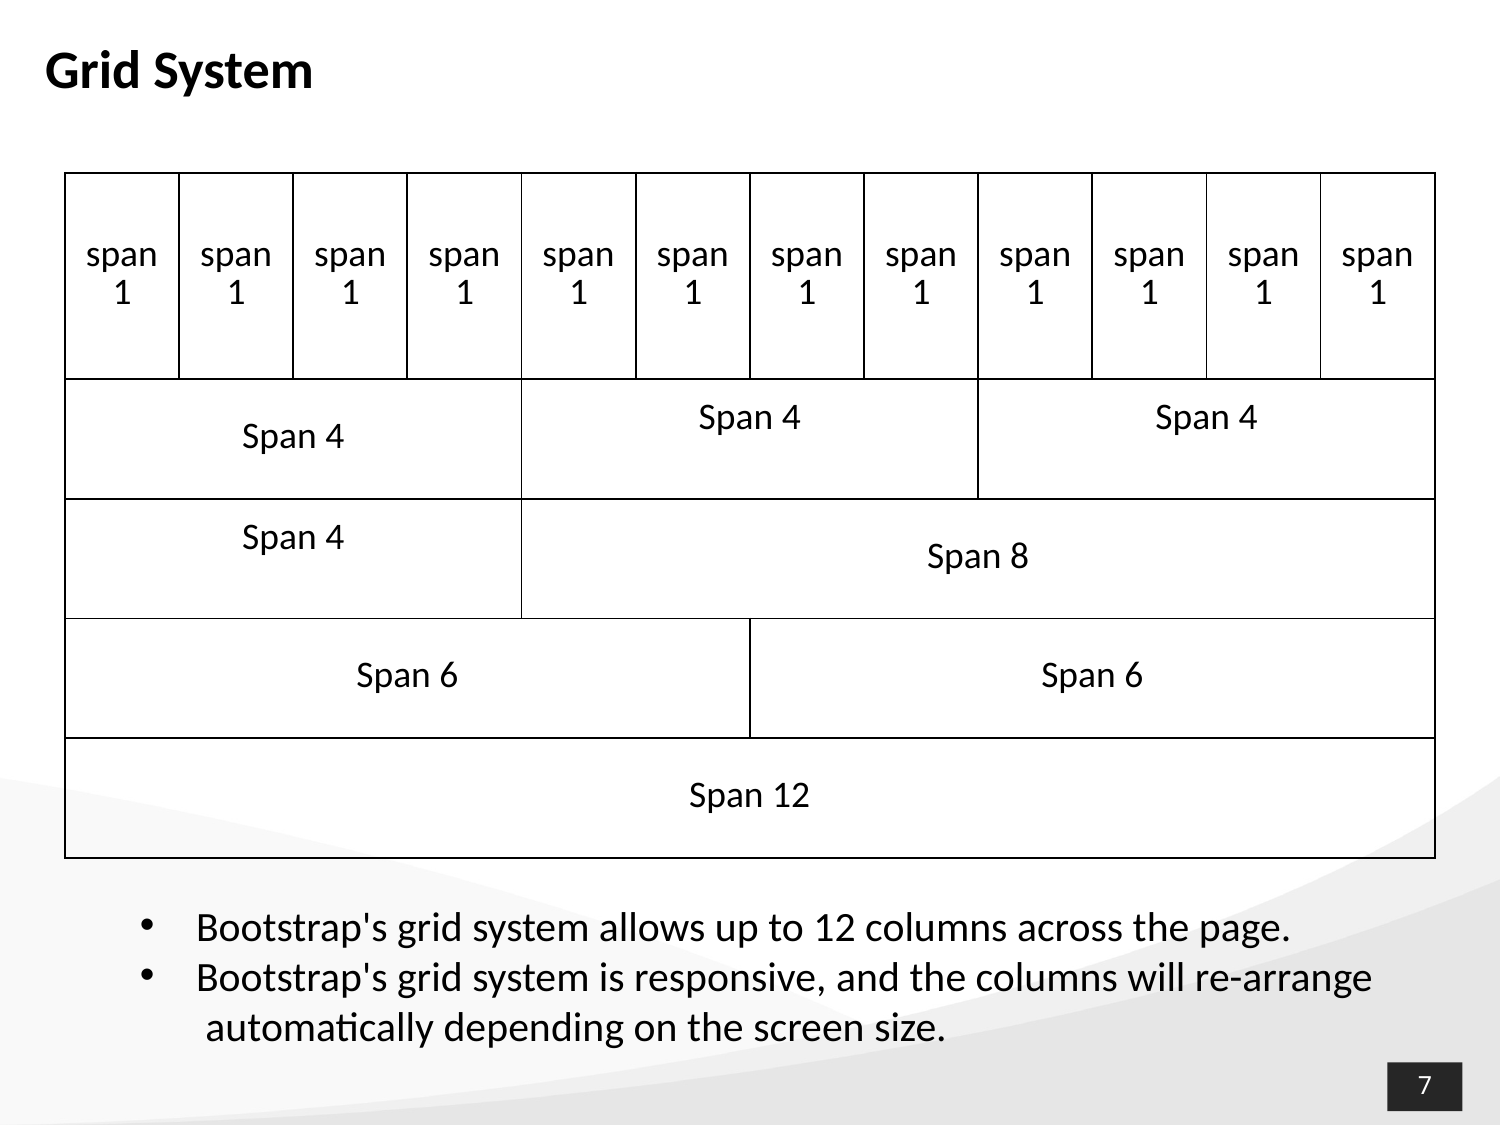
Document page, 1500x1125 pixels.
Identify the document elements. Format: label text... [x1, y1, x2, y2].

table_cell Span 4 [66, 500, 521, 618]
table_header span1 [408, 174, 521, 378]
table_header span1 [979, 174, 1091, 378]
title Grid System [29, 21, 1478, 114]
picture [0, 0, 1500, 1125]
table_cell Span 4 [979, 380, 1434, 498]
table_header span1 [1207, 174, 1320, 378]
table_header span1 [522, 174, 635, 378]
text_box Bootstrap's grid system allows up to 12 columns across the page. Bootstrap's grid system is responsive, and the columns will re-arrange automatically depending on the screen size. [124, 892, 1389, 1057]
table_header span1 [751, 174, 863, 378]
table_header span1 [294, 174, 406, 378]
table_header span1 [637, 174, 749, 378]
table_cell Span 6 [751, 619, 1434, 737]
table_header span1 [1093, 174, 1206, 378]
table_cell Span 6 [66, 619, 749, 737]
table_header span1 [66, 174, 178, 378]
table_cell Span 8 [522, 500, 1434, 618]
table_header span1 [180, 174, 292, 378]
table_header span1 [865, 174, 977, 378]
table_header span1 [1321, 174, 1434, 378]
table_cell Span 12 [66, 739, 1434, 857]
table_cell Span 4 [66, 380, 521, 498]
table_cell Span 4 [522, 380, 977, 498]
